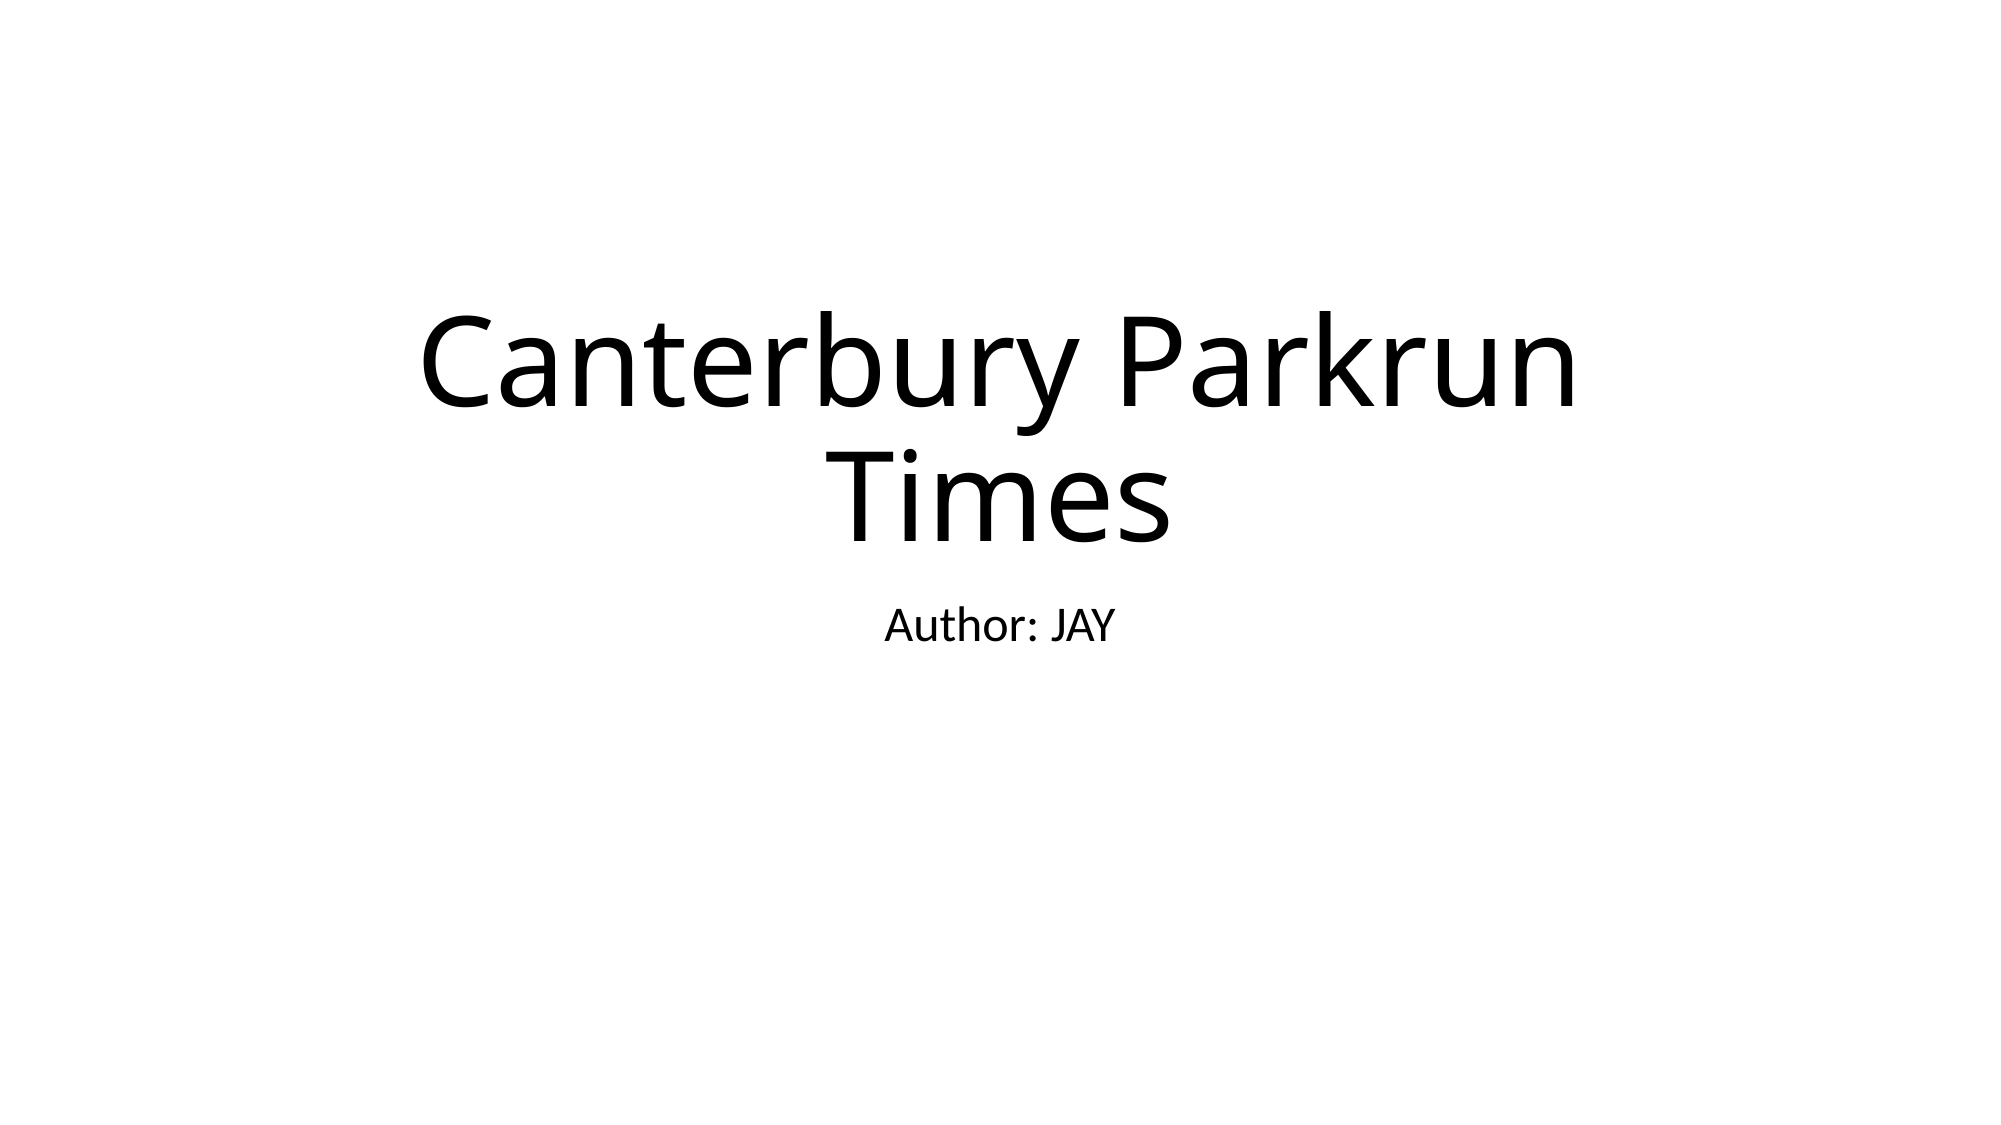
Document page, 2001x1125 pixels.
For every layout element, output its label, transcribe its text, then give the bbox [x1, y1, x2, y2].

subtitle Author: JAY [249, 590, 1750, 863]
title Canterbury Parkrun Times [249, 184, 1750, 576]
